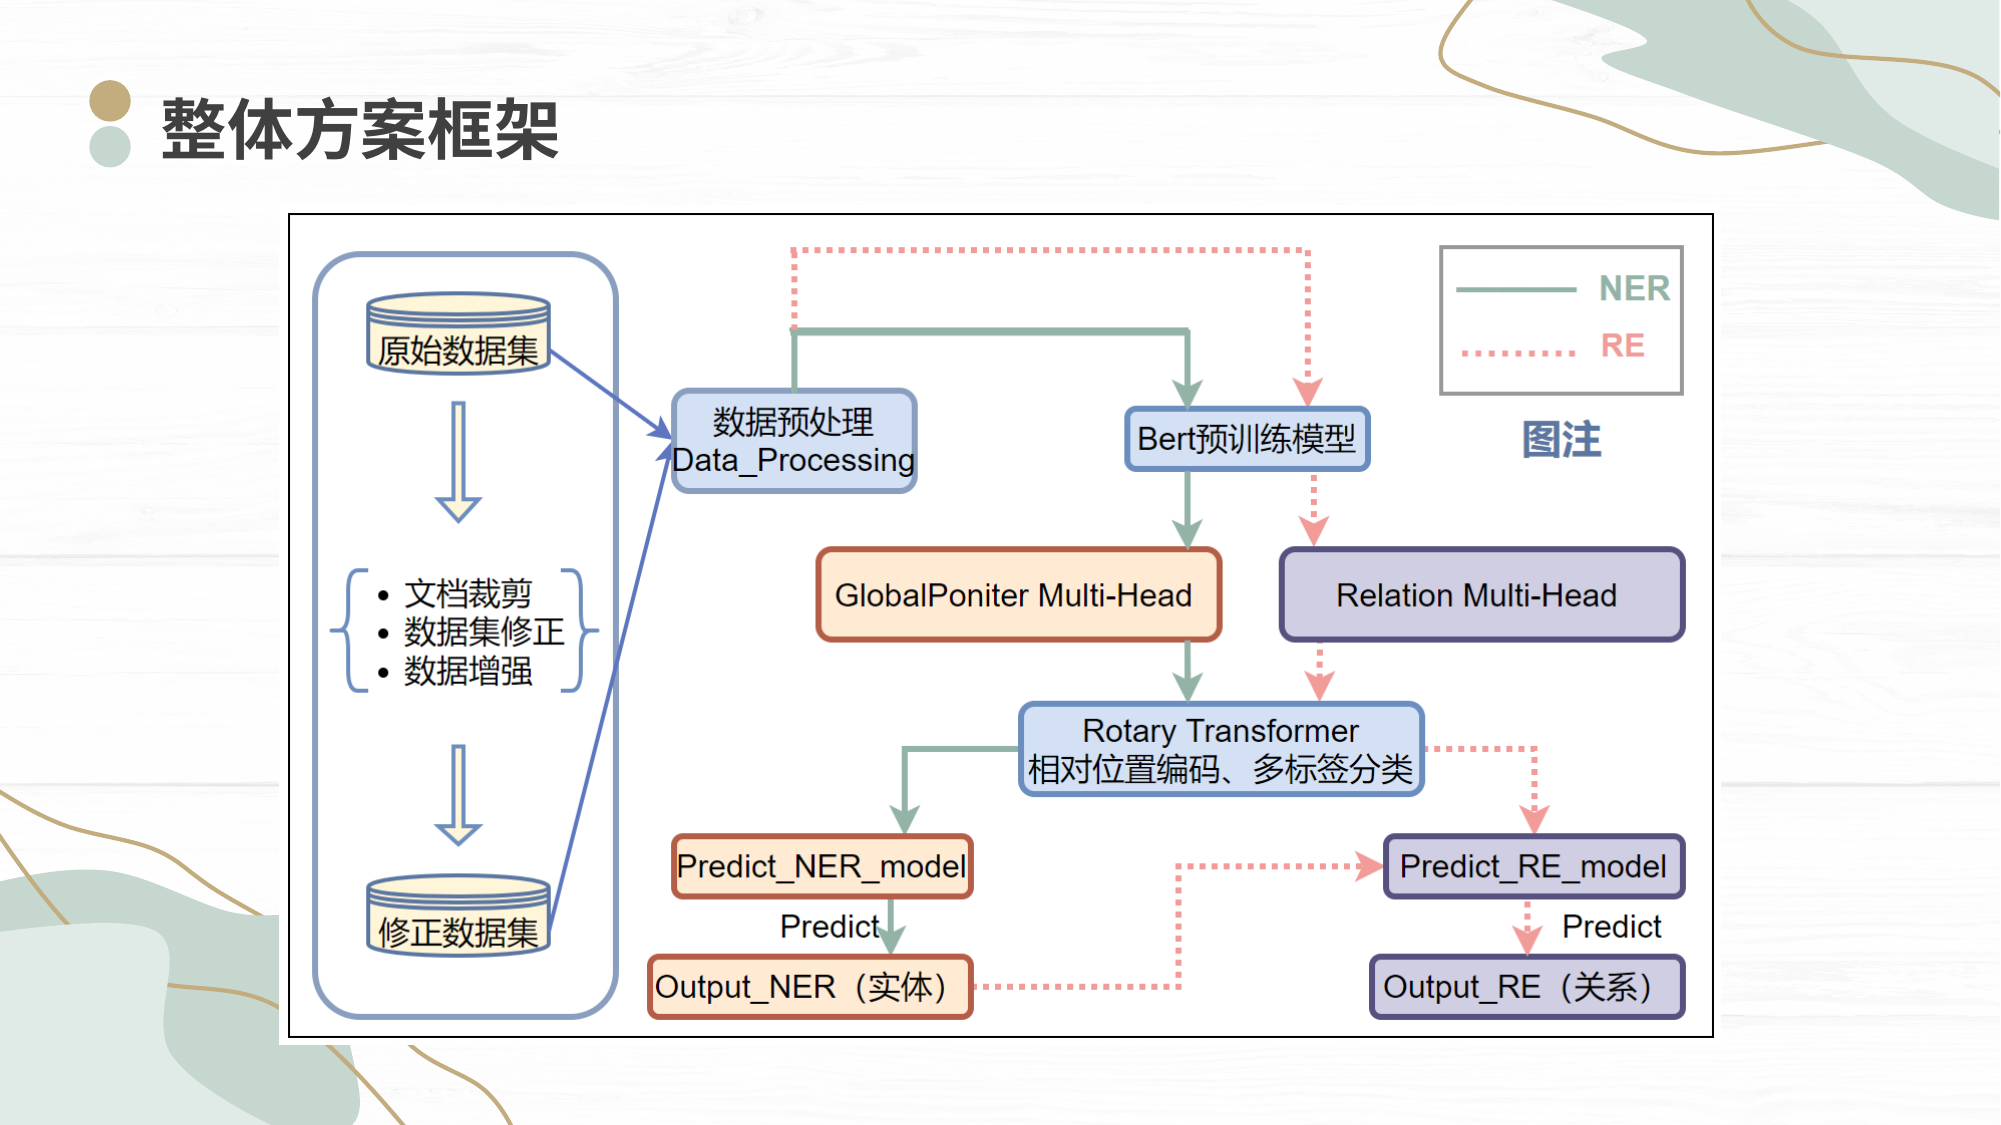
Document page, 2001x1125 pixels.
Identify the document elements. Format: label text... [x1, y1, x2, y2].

picture [279, 205, 1721, 1045]
text_box [88, 79, 132, 123]
text_box [88, 124, 132, 169]
text_box 整体方案框架 [145, 80, 678, 175]
